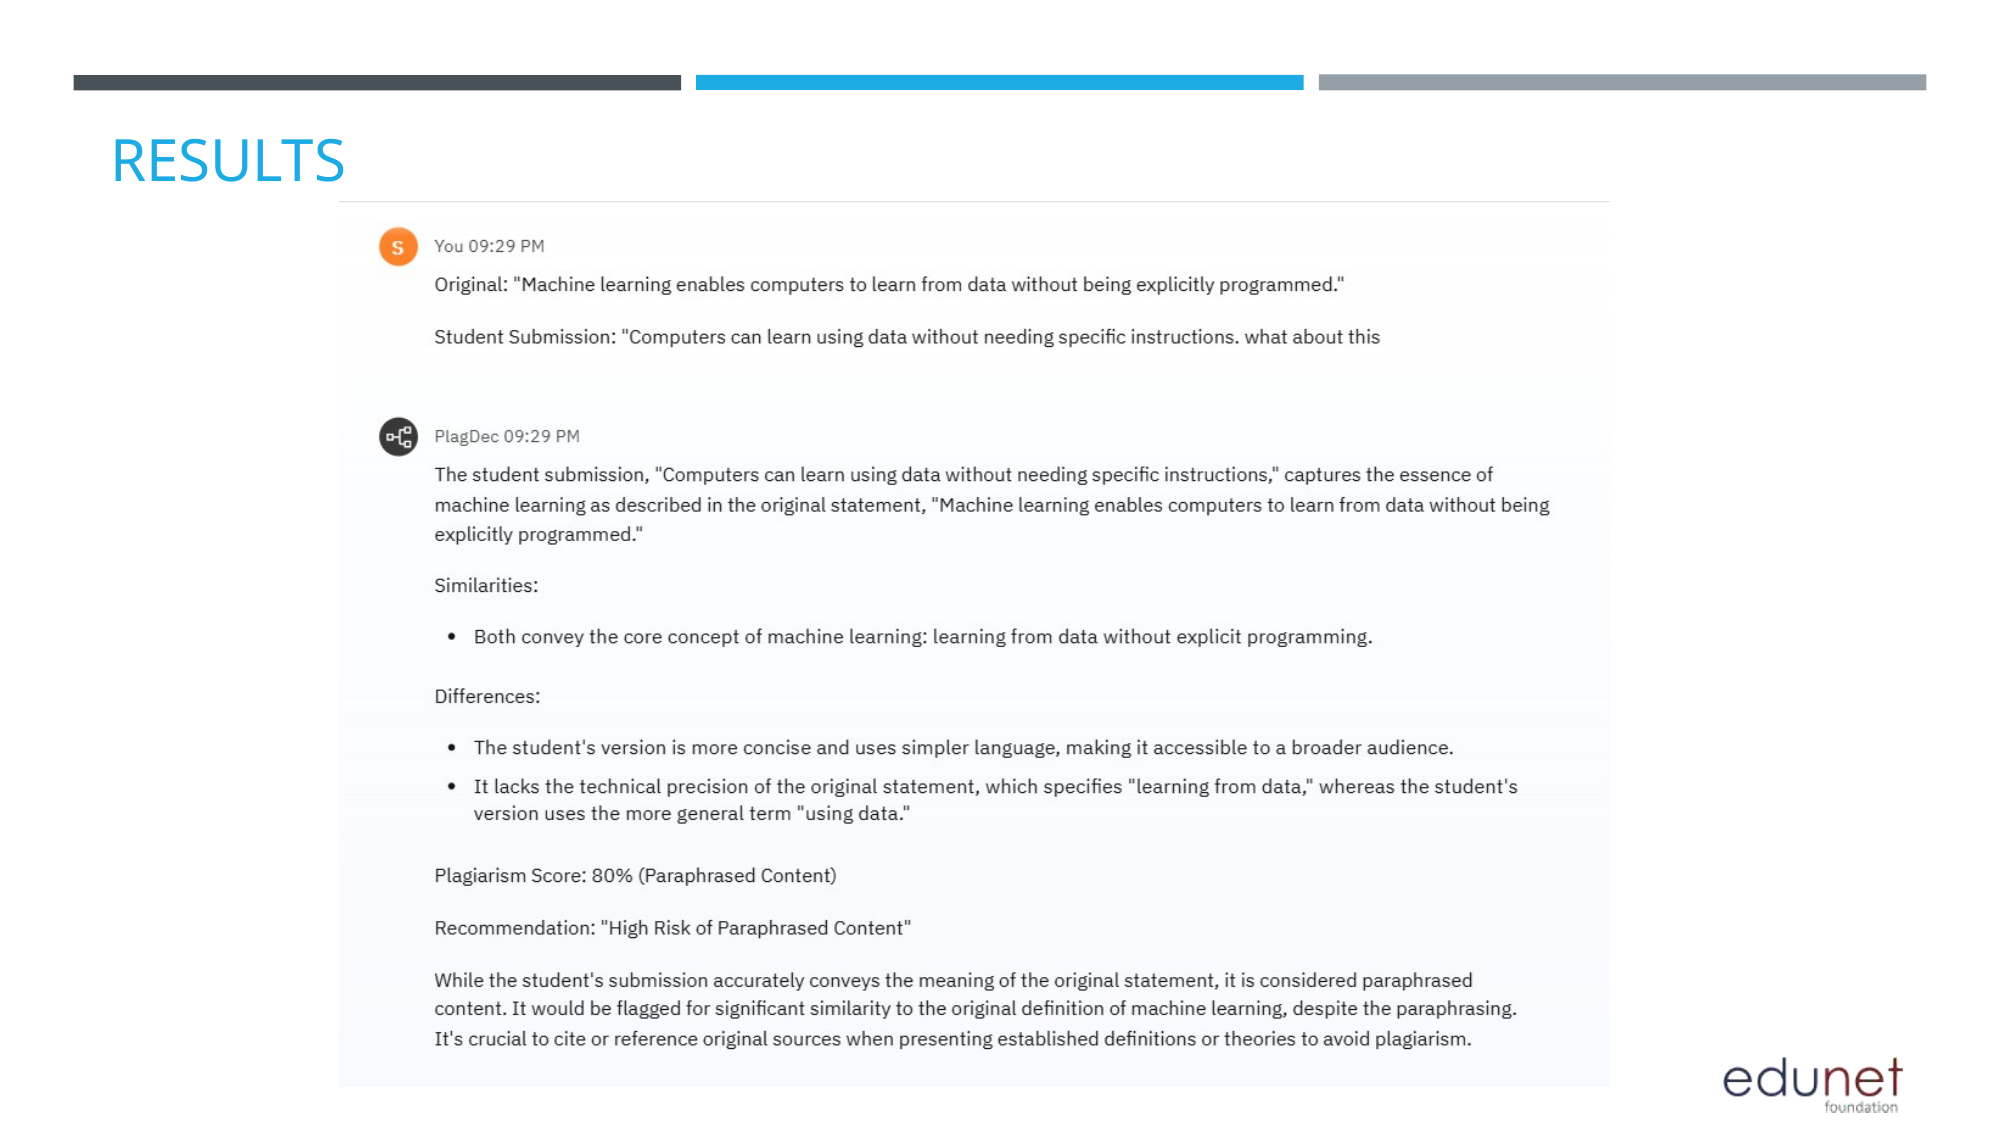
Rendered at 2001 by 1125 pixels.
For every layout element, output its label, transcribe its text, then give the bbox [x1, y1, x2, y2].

title RESULTS [108, 90, 978, 311]
picture [339, 201, 1610, 1087]
picture [1723, 1057, 1903, 1113]
